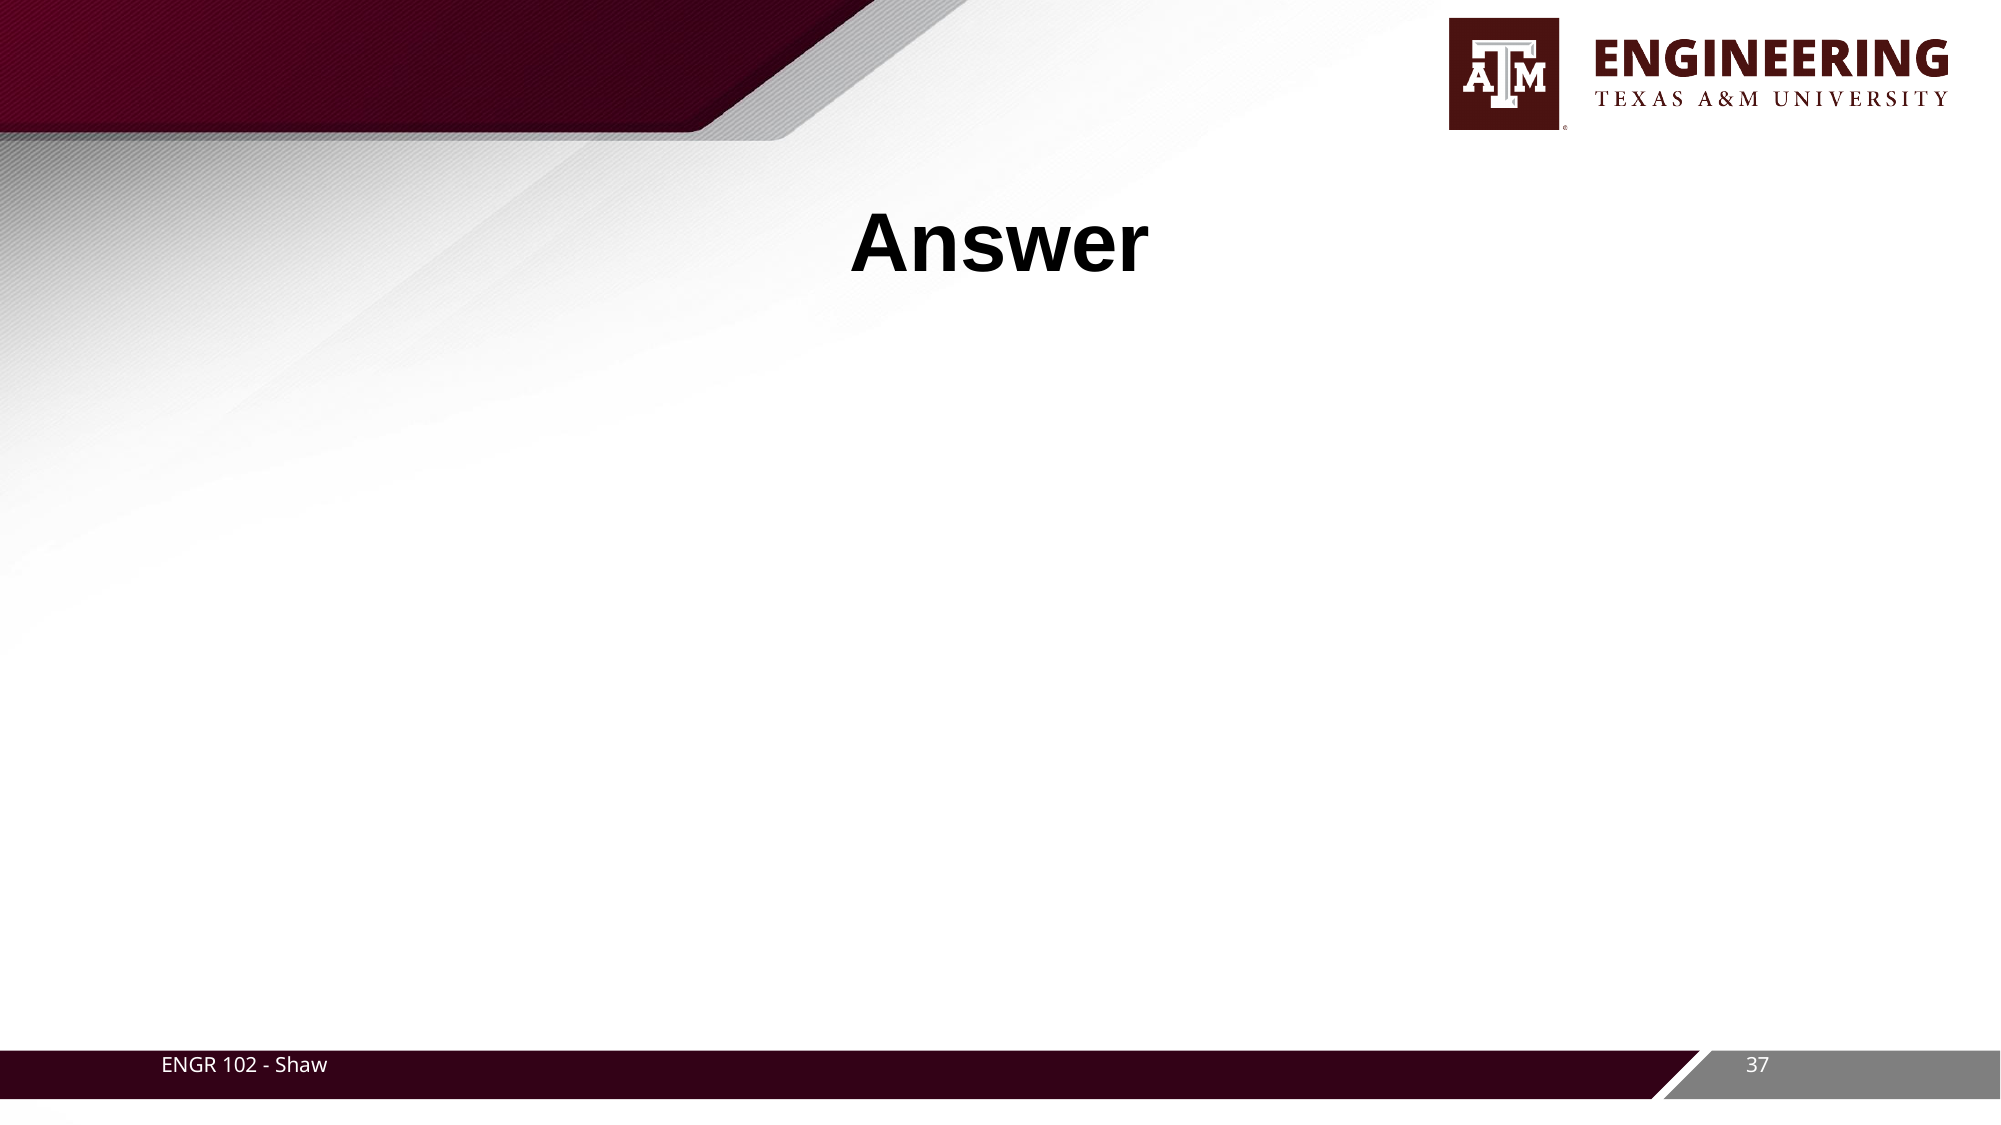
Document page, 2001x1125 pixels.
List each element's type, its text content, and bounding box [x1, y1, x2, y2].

title Answer [99, 172, 1900, 304]
picture [0, 0, 2001, 1125]
